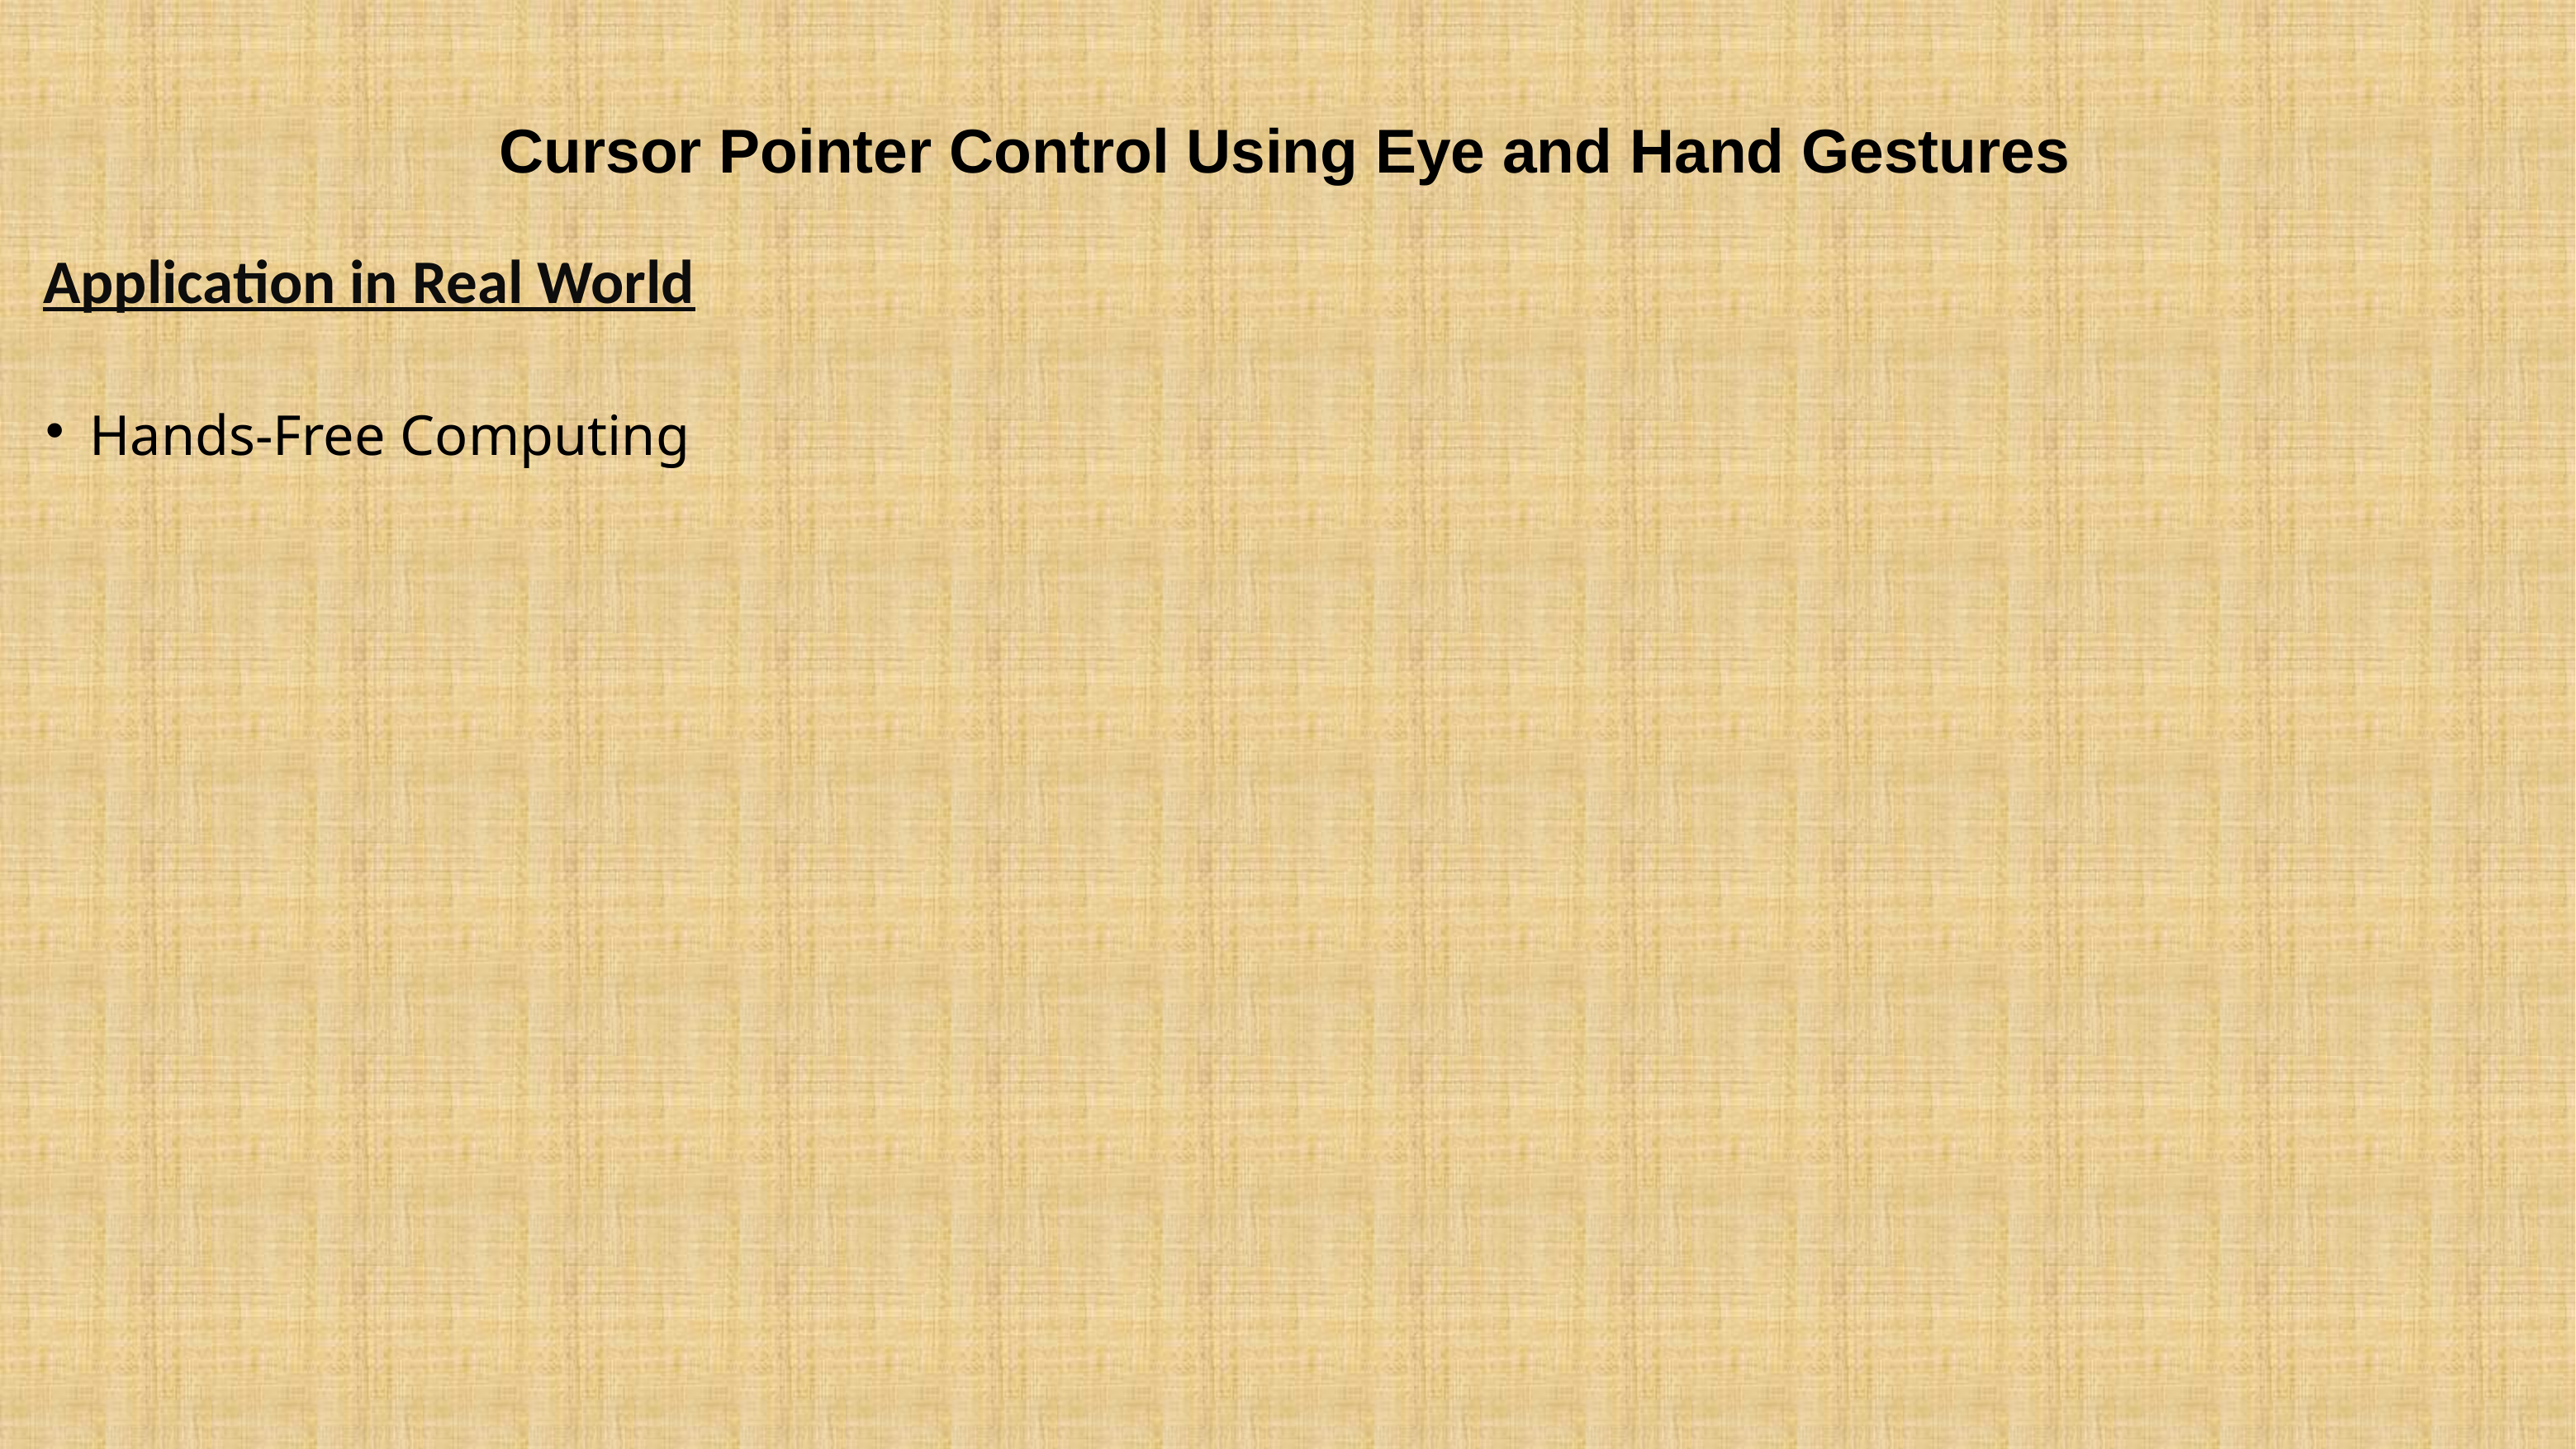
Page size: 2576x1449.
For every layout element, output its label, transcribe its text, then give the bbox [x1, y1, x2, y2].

text_box Application in Real World [31, 235, 991, 322]
picture [0, 0, 2576, 1449]
list Hands-Free Computing [31, 367, 2540, 1300]
title Cursor Pointer Control Using Eye and Hand Gestures [216, 91, 2354, 205]
